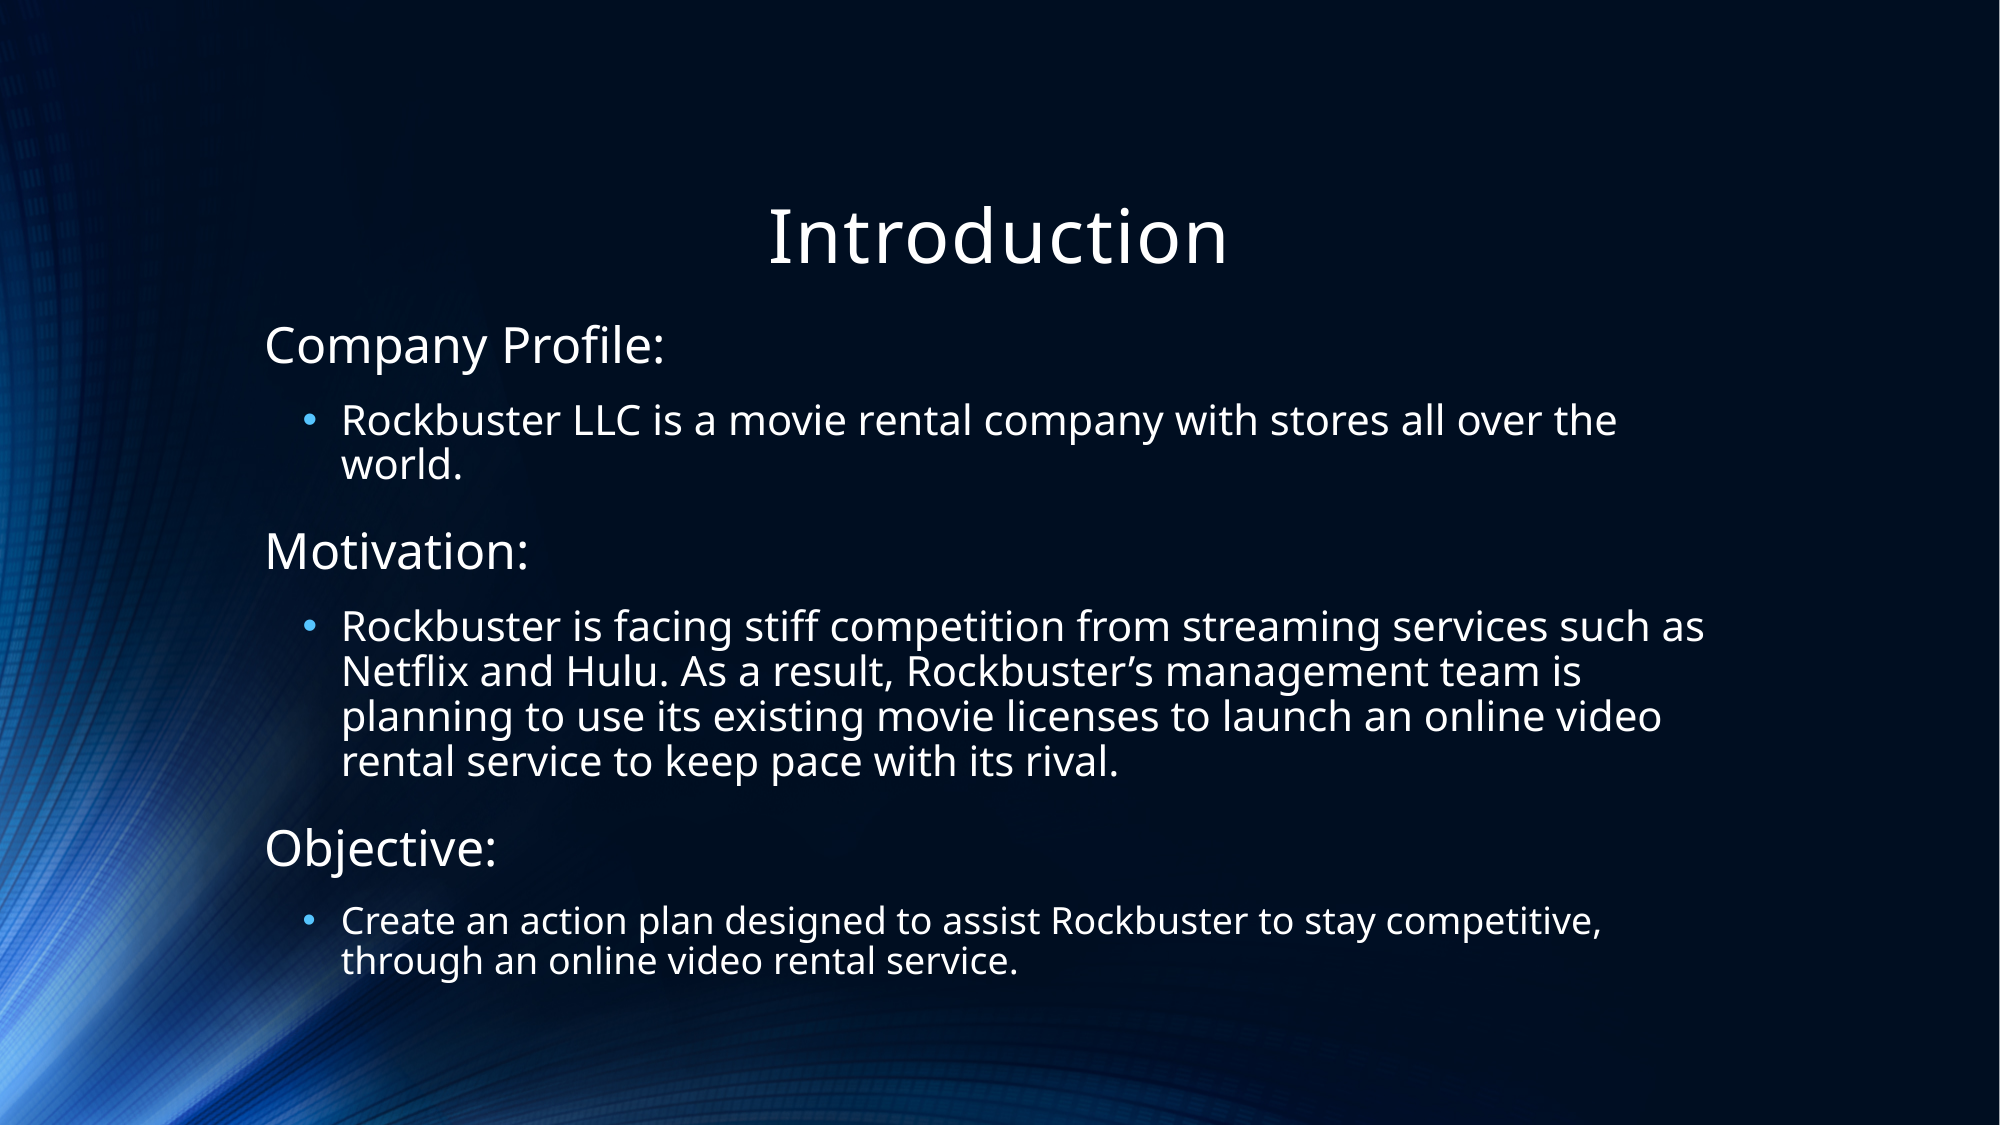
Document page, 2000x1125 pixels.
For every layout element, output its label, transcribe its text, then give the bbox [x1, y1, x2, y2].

picture [0, 0, 2000, 1125]
title Introduction [249, 62, 1750, 288]
list Company Profile: Rockbuster LLC is a movie rental company with stores all over the world. Motivation: Rockbuster is facing stiff competition from streaming services such as Netflix and Hulu. As a result, Rockbuster’s management team is planning to use its existing movie licenses to launch an online video rental service to keep pace with its rival. Objective: Create an action plan designed to assist Rockbuster to stay competitive, through an online video rental service. [249, 312, 1749, 988]
